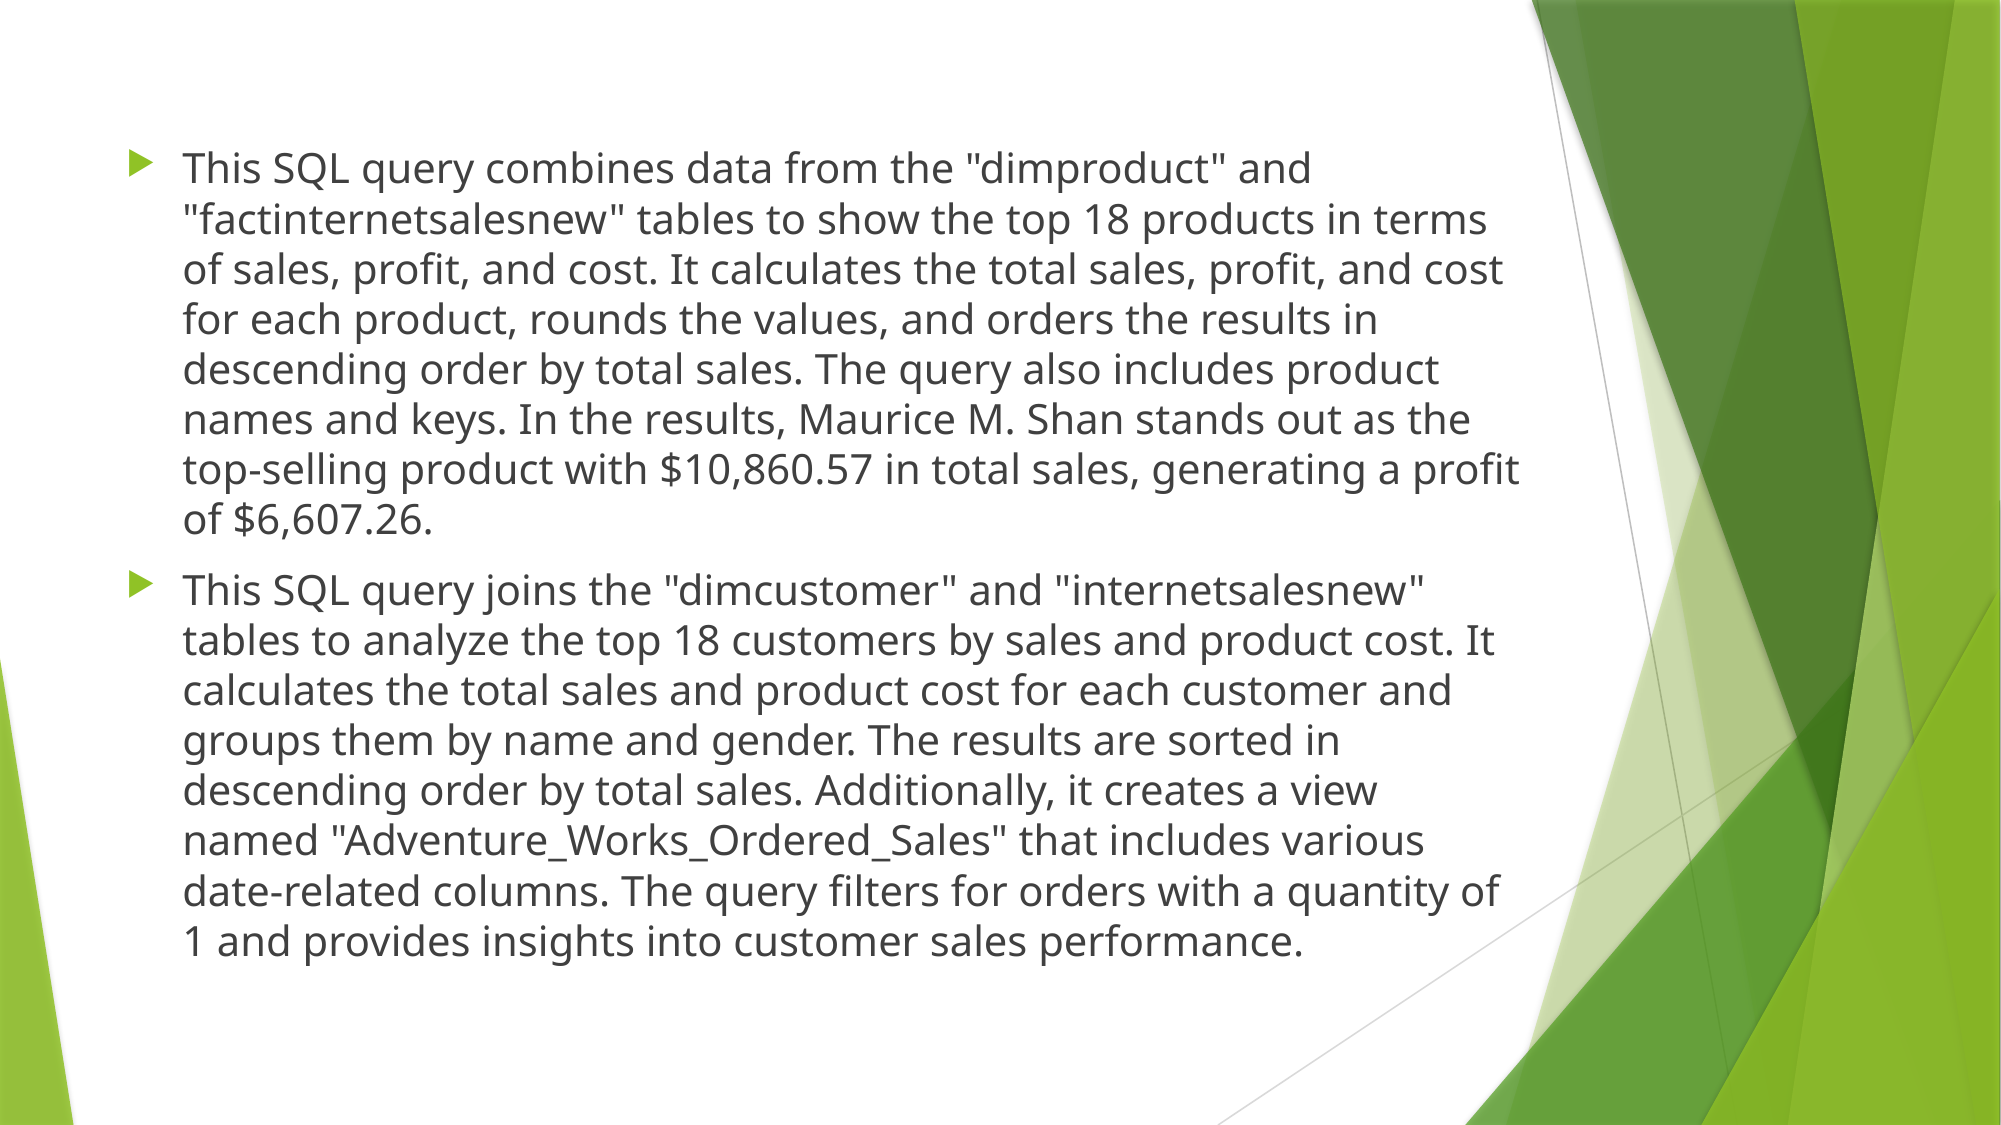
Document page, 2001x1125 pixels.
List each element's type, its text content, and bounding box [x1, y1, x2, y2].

list This SQL query combines data from the "dimproduct" and "factinternetsalesnew" tables to show the top 18 products in terms of sales, profit, and cost. It calculates the total sales, profit, and cost for each product, rounds the values, and orders the results in descending order by total sales. The query also includes product names and keys. In the results, Maurice M. Shan stands out as the top-selling product with $10,860.57 in total sales, generating a profit of $6,607.26. This SQL query joins the "dimcustomer" and "internetsalesnew" tables to analyze the top 18 customers by sales and product cost. It calculates the total sales and product cost for each customer and groups them by name and gender. The results are sorted in descending order by total sales. Additionally, it creates a view named "Adventure_Works_Ordered_Sales" that includes various date-related columns. The query filters for orders with a quantity of 1 and provides insights into customer sales performance. [111, 134, 1542, 991]
